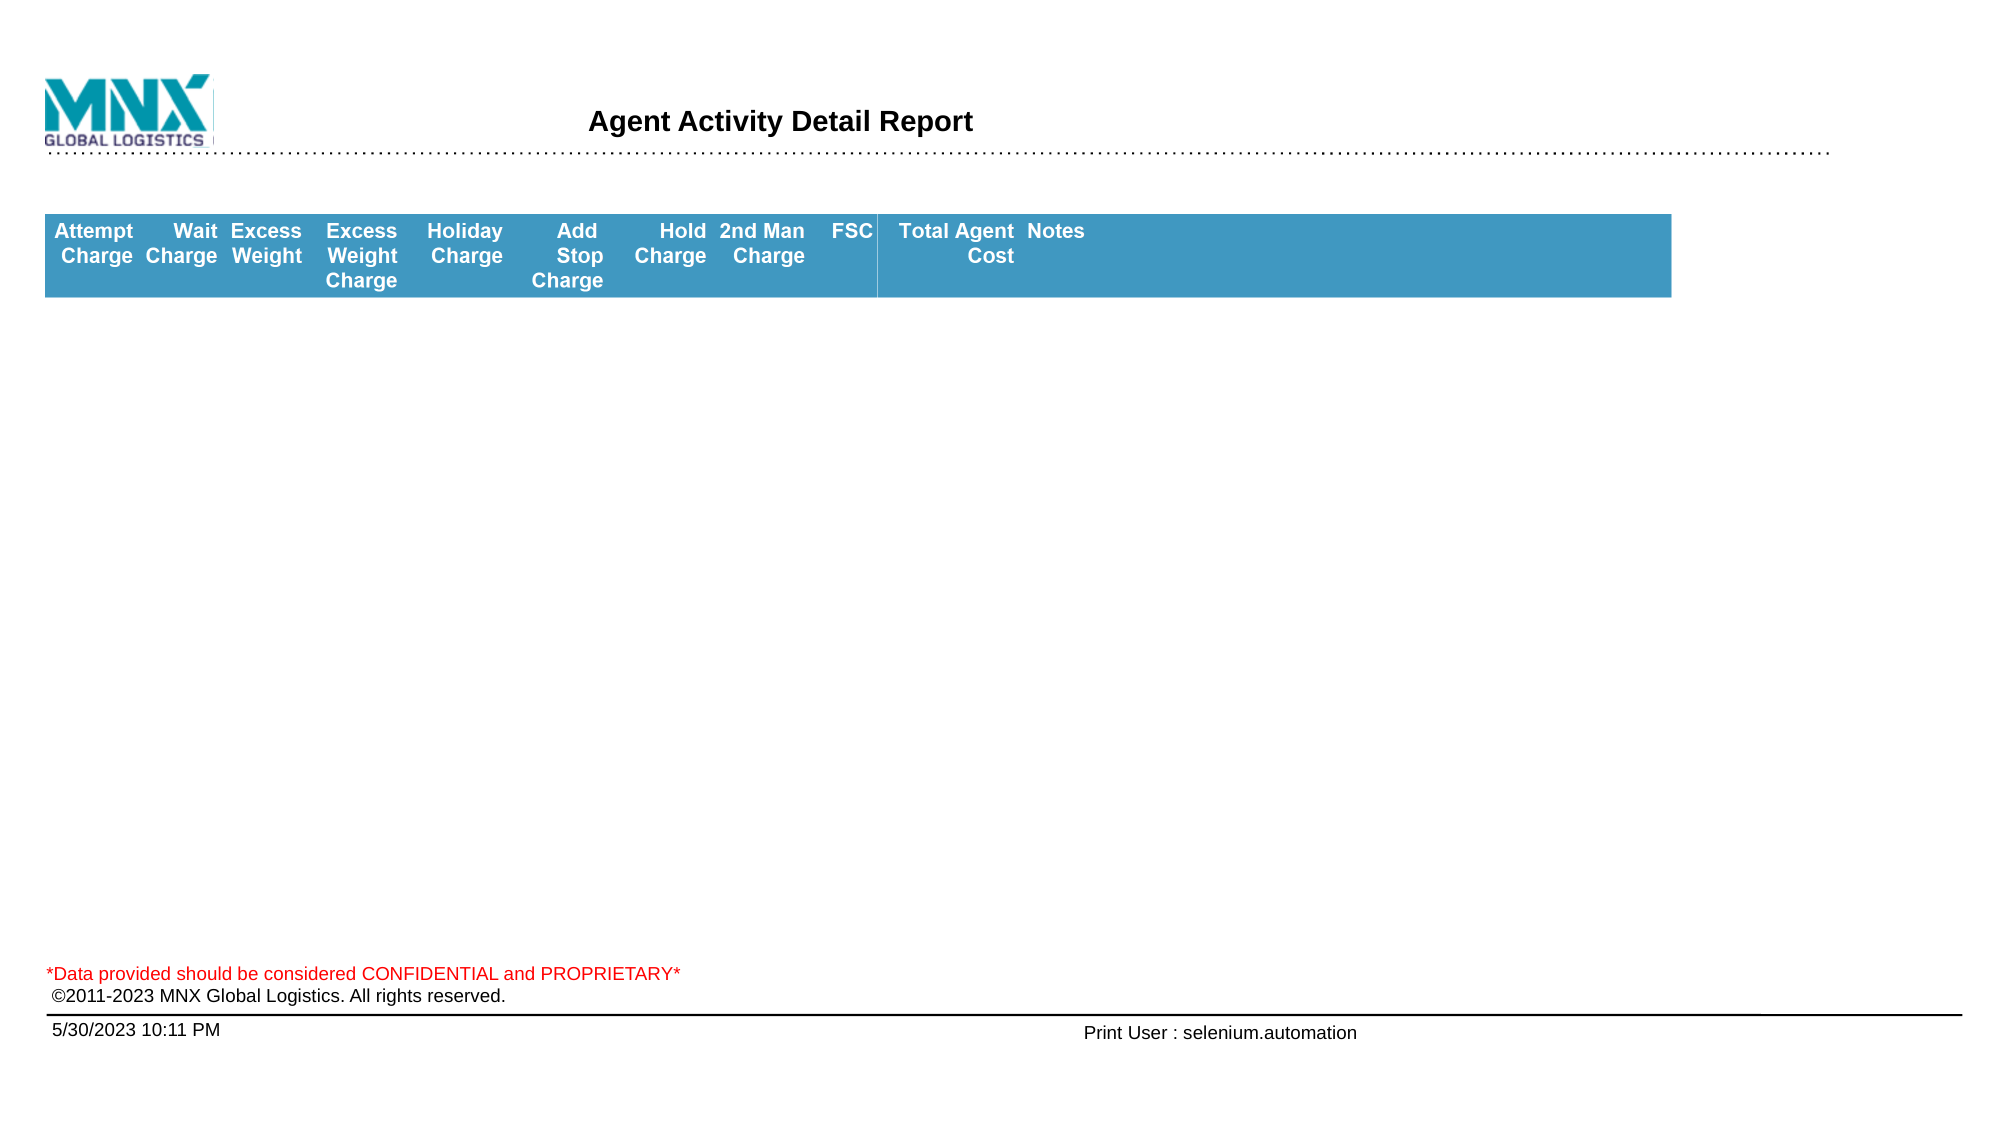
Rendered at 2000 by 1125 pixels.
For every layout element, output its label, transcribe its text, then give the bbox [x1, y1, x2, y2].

picture [44, 214, 1672, 335]
text_box *Data provided should be considered CONFIDENTIAL and PROPRIETARY* [46, 962, 1687, 983]
text_box Print User : selenium.automation [979, 1020, 1462, 1050]
text_box Agent Activity Detail Report [352, 98, 1210, 141]
text_box 5/30/2023 10:11 PM [52, 1017, 351, 1050]
picture [44, 74, 256, 148]
text_box ©2011-2023 MNX Global Logistics. All rights reserved. [46, 983, 1687, 1005]
